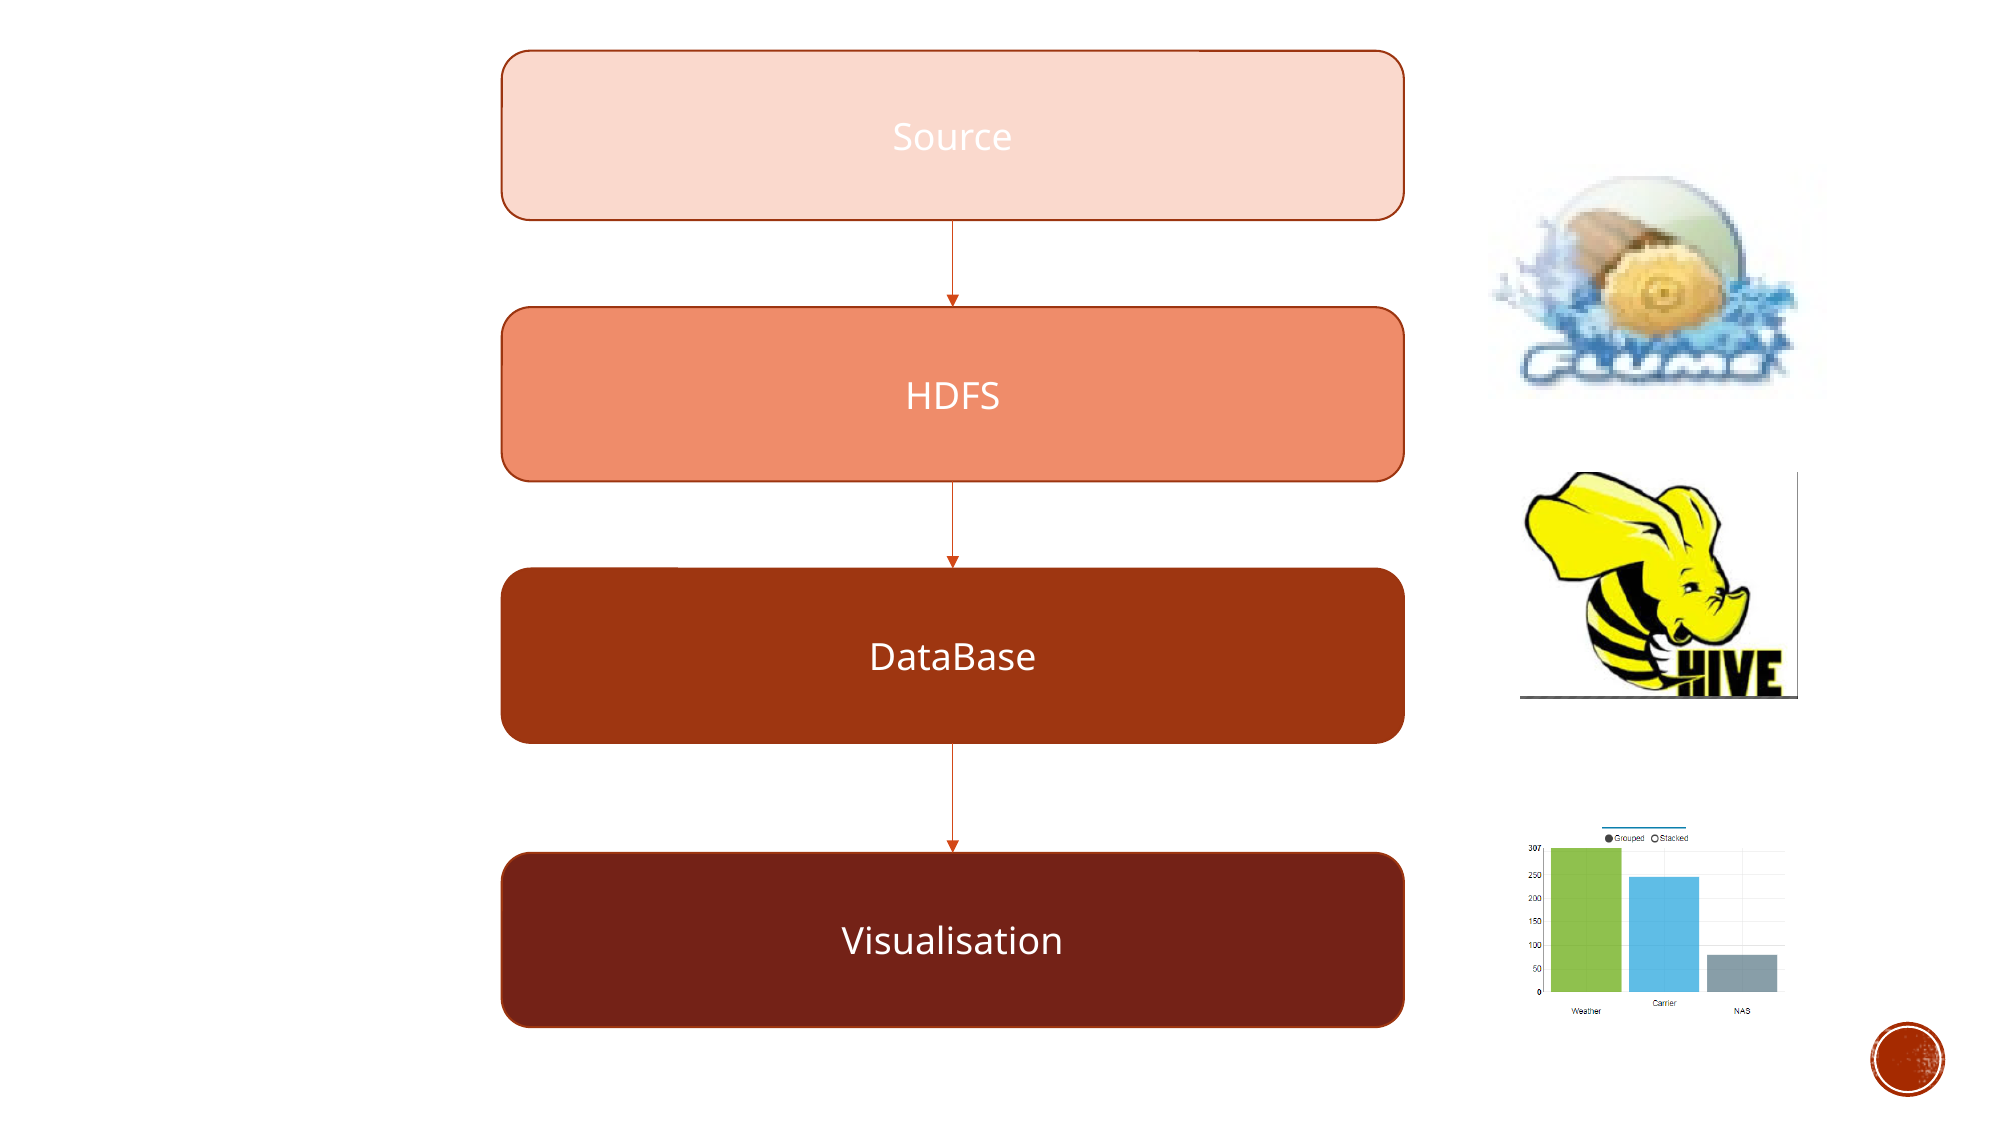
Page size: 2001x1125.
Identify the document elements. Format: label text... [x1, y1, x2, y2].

text_box HDFS [500, 306, 1405, 483]
text_box Visualisation [500, 851, 1405, 1029]
picture [1520, 472, 1798, 699]
picture [1488, 164, 1827, 399]
picture [1509, 825, 1809, 1028]
text_box Source [500, 49, 1405, 222]
text_box DataBase [500, 567, 1405, 744]
